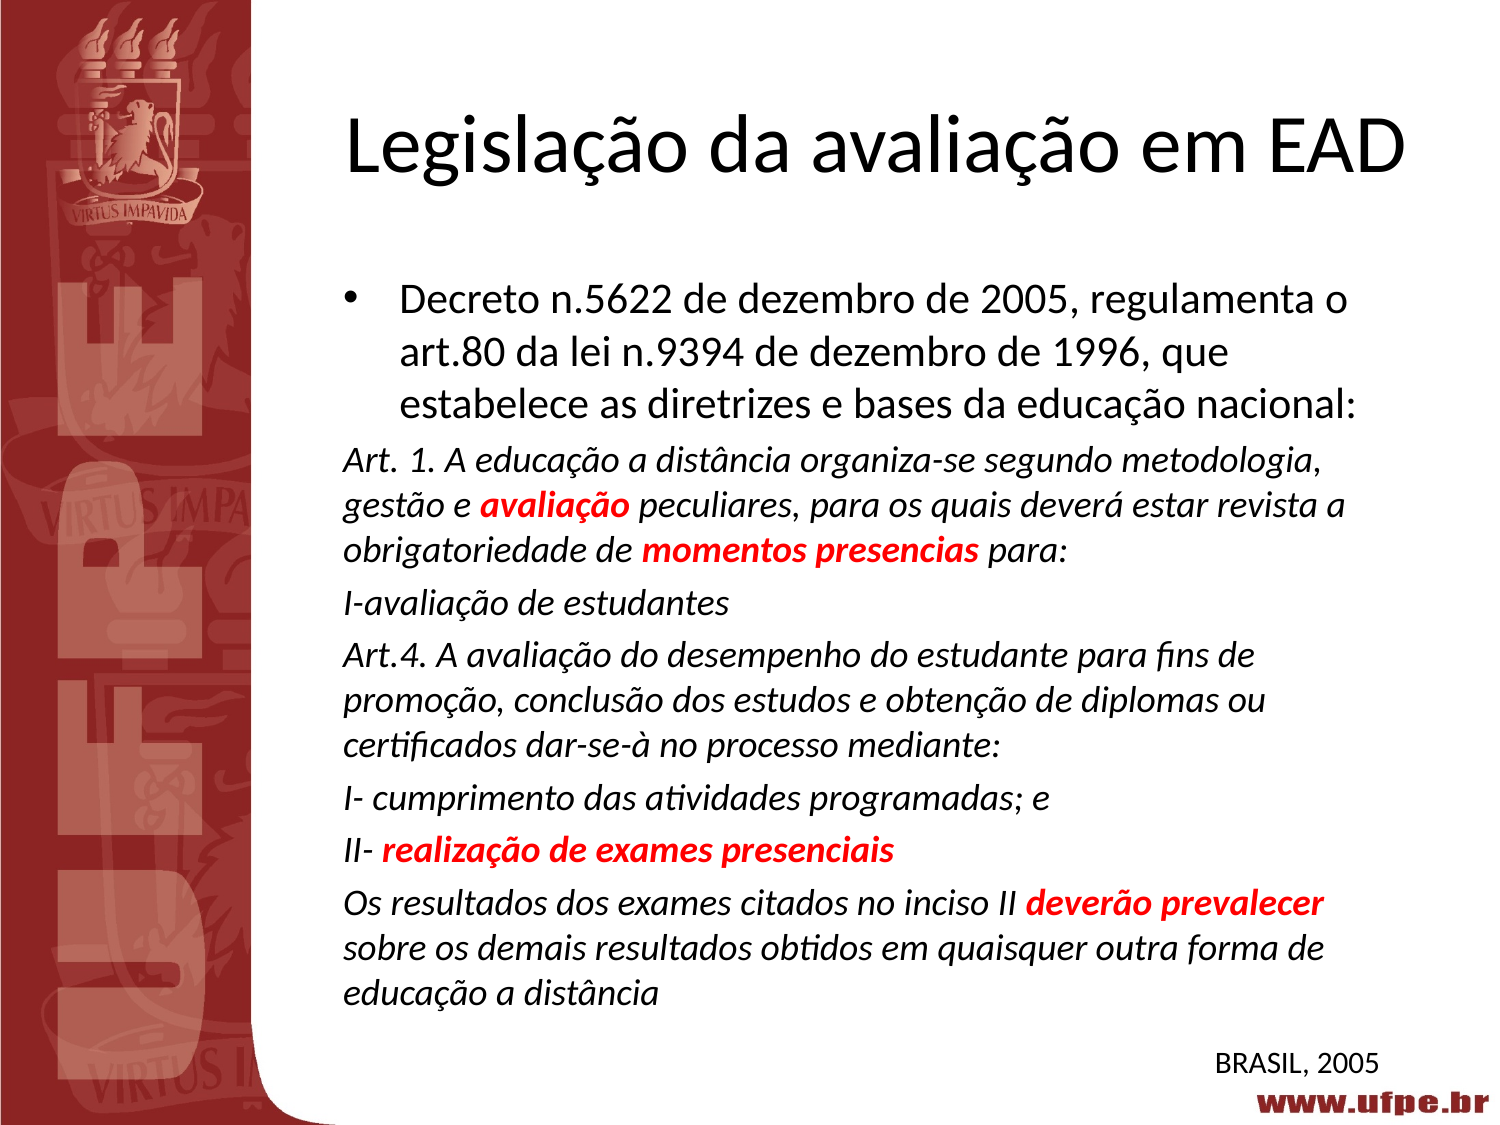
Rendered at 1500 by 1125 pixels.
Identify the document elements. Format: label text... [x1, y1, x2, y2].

picture [0, 0, 1500, 1125]
text_box BRASIL, 2005 [1200, 1034, 1396, 1087]
list Decreto n.5622 de dezembro de 2005, regulamenta o art.80 da lei n.9394 de dezembro de 1996, que estabelece as diretrizes e bases da educação nacional: Art. 1. A educação a distância organiza-se segundo metodologia, gestão e avaliação peculiares, para os quais deverá estar revista a obrigatoriedade de momentos presencias para: I-avaliação de estudantes Art.4. A avaliação do desempenho do estudante para fins de promoção, conclusão dos estudos e obtenção de diplomas ou certificados dar-se-à no processo mediante: I- cumprimento das atividades programadas; e II- realização de exames presenciais Os resultados dos exames citados no inciso II deverão prevalecer sobre os demais resultados obtidos em quaisquer outra forma de educação a distância [327, 262, 1426, 1006]
title Legislação da avaliação em EAD [327, 44, 1426, 233]
